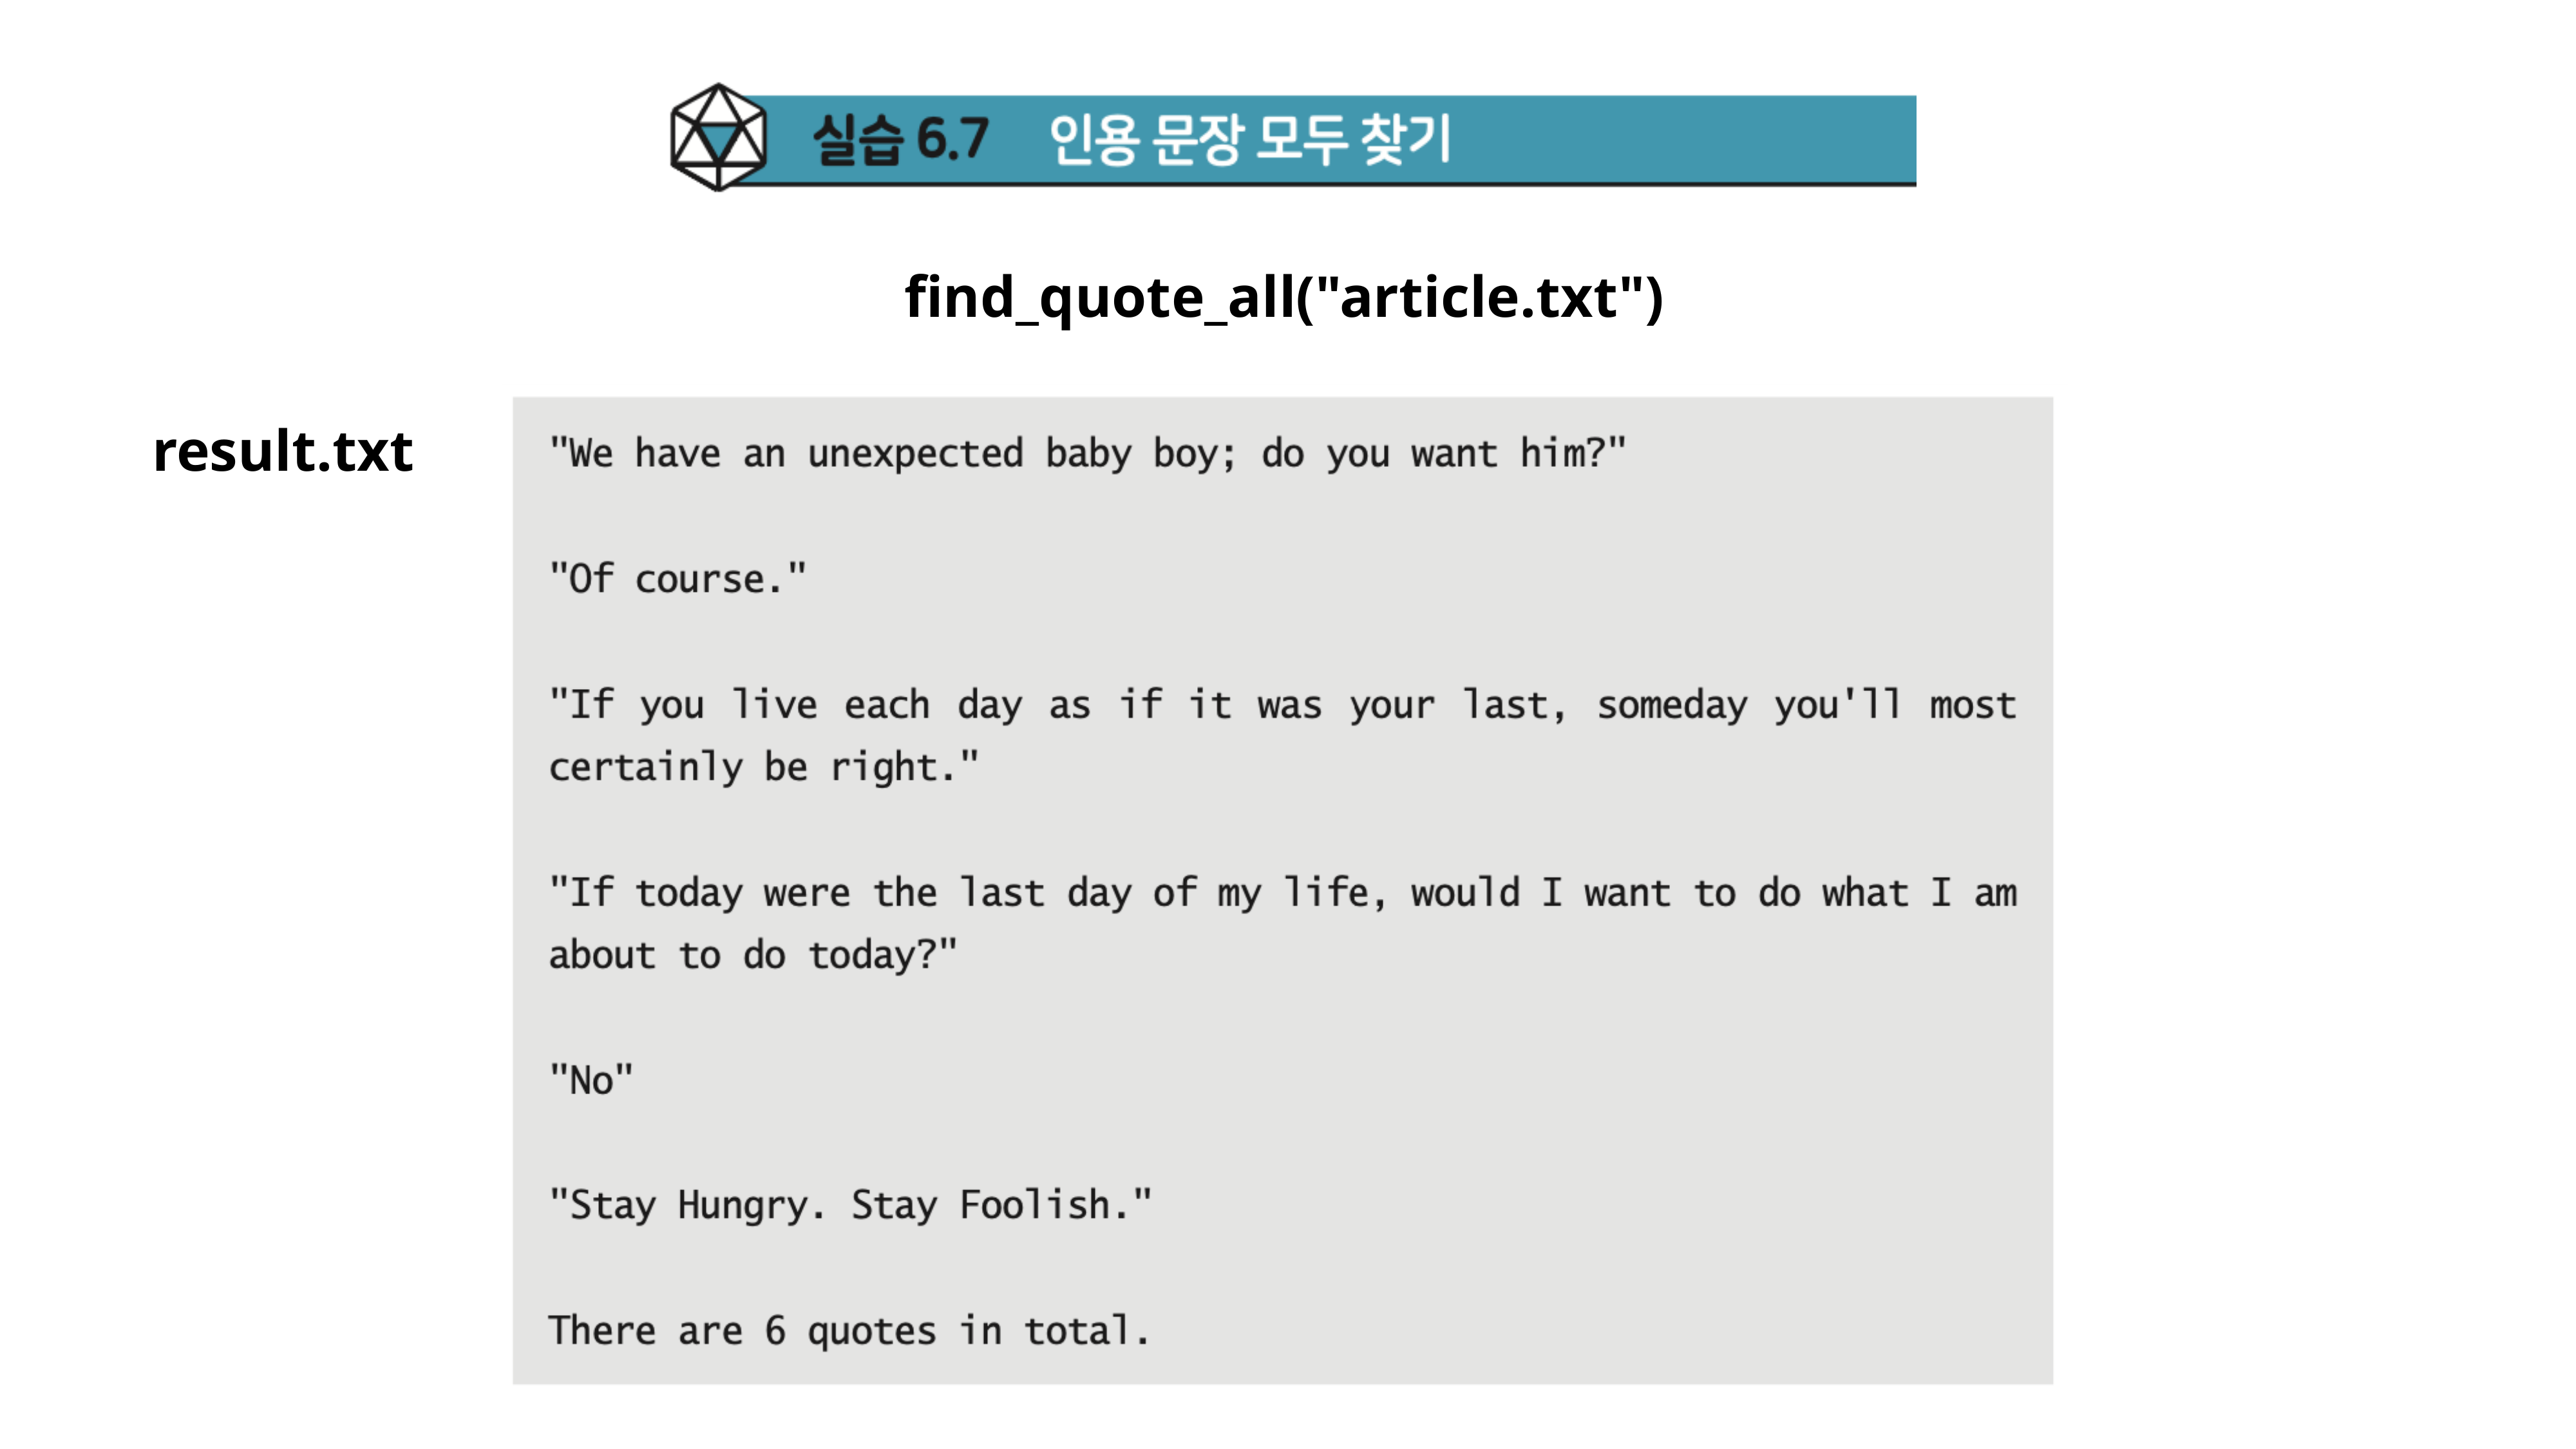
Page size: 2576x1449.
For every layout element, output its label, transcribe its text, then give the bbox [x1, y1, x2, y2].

text_box result.txt [144, 407, 422, 490]
picture [652, 71, 1917, 205]
picture [502, 384, 2068, 1403]
text_box find_quote_all("article.txt") [896, 253, 1673, 336]
